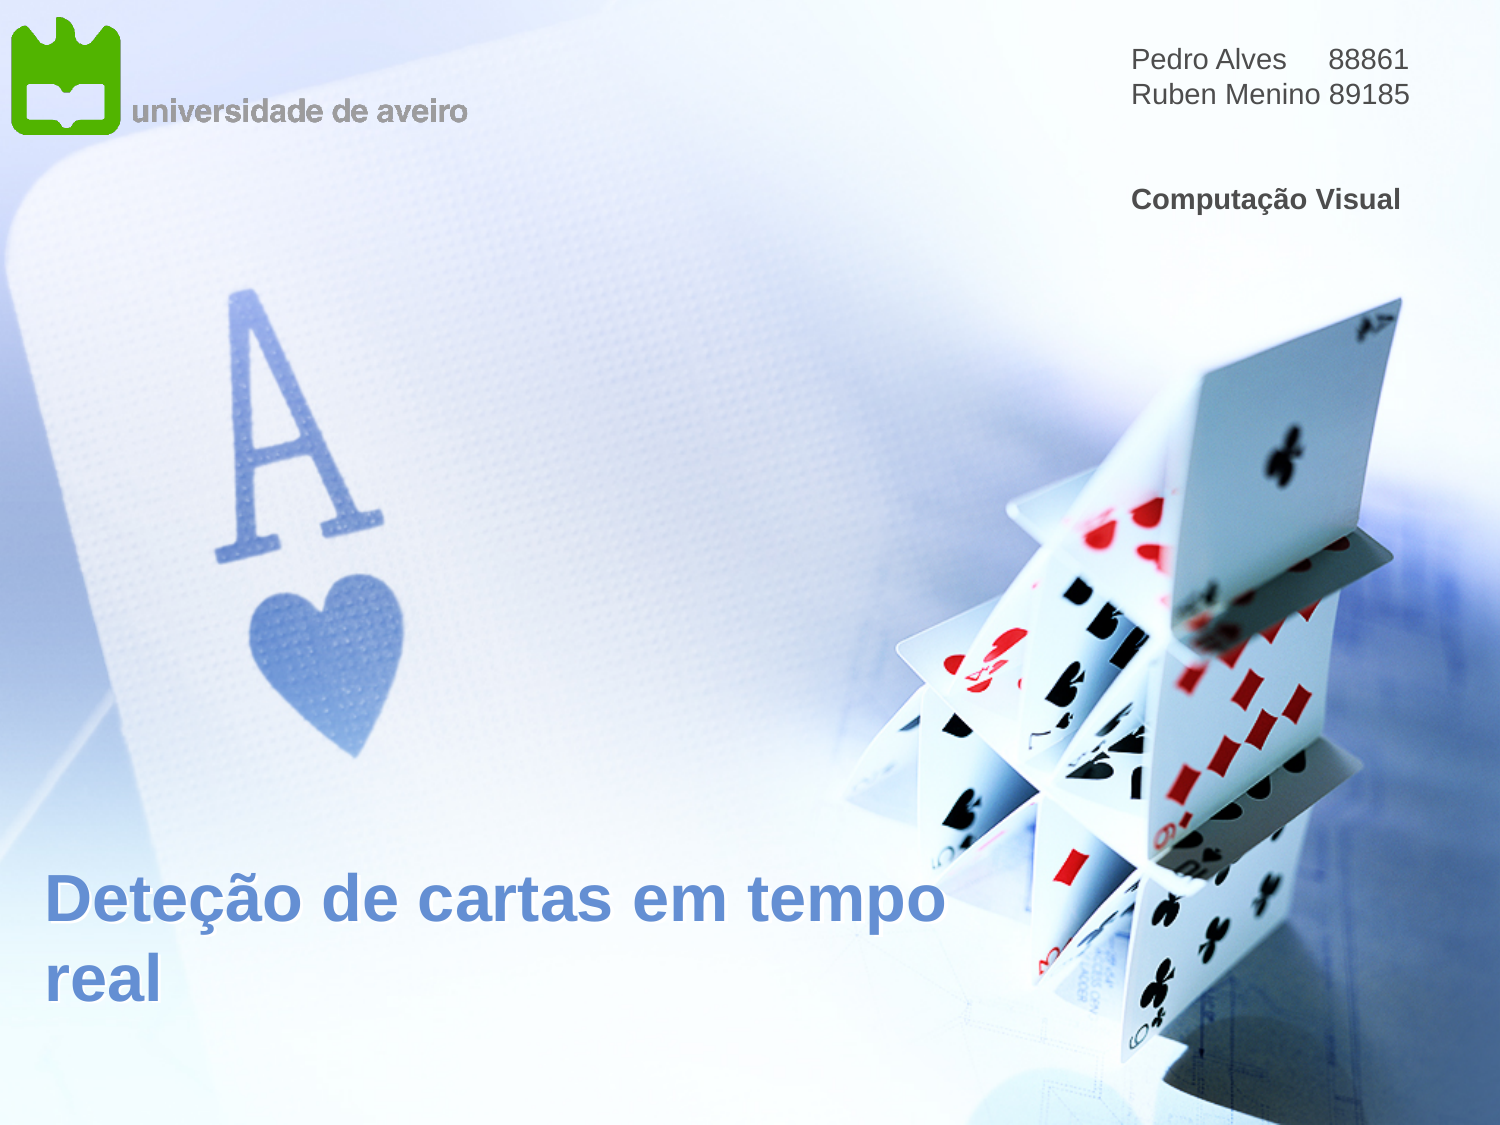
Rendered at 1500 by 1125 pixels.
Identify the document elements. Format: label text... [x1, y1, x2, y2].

text_box Pedro Alves 88861 Ruben Menino 89185 Computação Visual [1116, 32, 1500, 223]
picture [0, 0, 1500, 1125]
title Deteção de cartas em tempo real [29, 869, 987, 1000]
